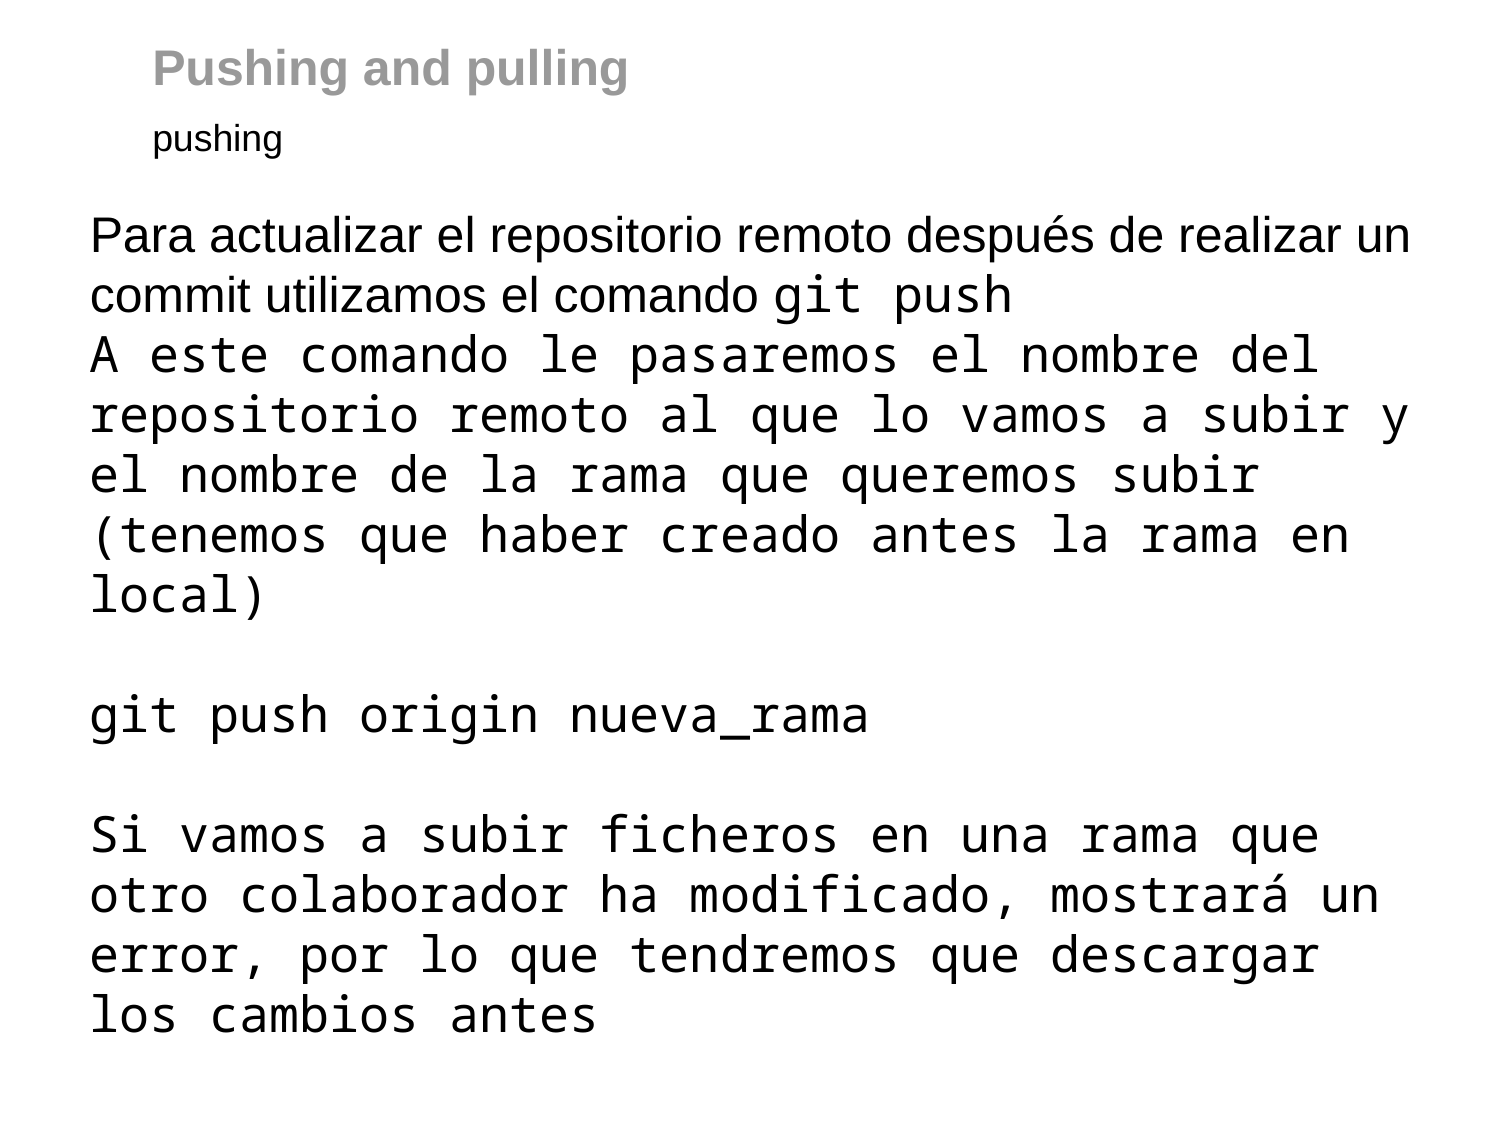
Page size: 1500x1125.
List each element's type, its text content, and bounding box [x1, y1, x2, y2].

text_box Pushing and pulling [137, 13, 1488, 111]
text_box Para actualizar el repositorio remoto después de realizar un commit utilizamos el comando git push A este comando le pasaremos el nombre del repositorio remoto al que lo vamos a subir y el nombre de la rama que queremos subir (tenemos que haber creado antes la rama en local) git push origin nueva_rama Si vamos a subir ficheros en una rama que otro colaborador ha modificado, mostrará un error, por lo que tendremos que descargar los cambios antes [75, 187, 1439, 1033]
text_box pushing [137, 98, 1412, 169]
